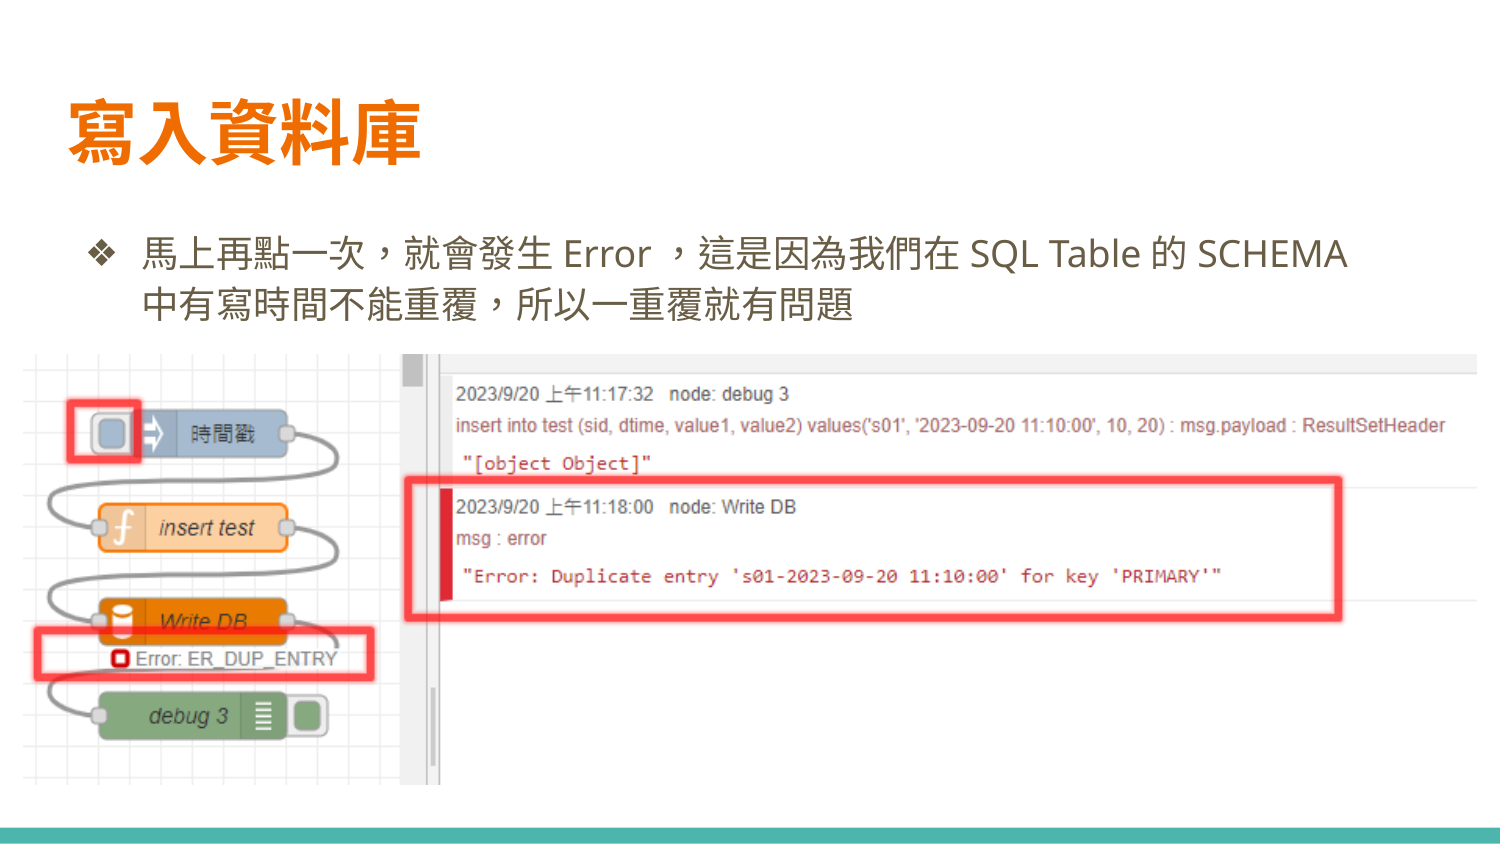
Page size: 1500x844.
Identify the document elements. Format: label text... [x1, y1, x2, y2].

list 馬上再點一次，就會發生Error，這是因為我們在SQL Table的SCHEMA中有寫時間不能重覆，所以一重覆就有問題 [51, 207, 1388, 353]
title 寫入資料庫 [51, 72, 1449, 189]
picture [23, 354, 1477, 785]
